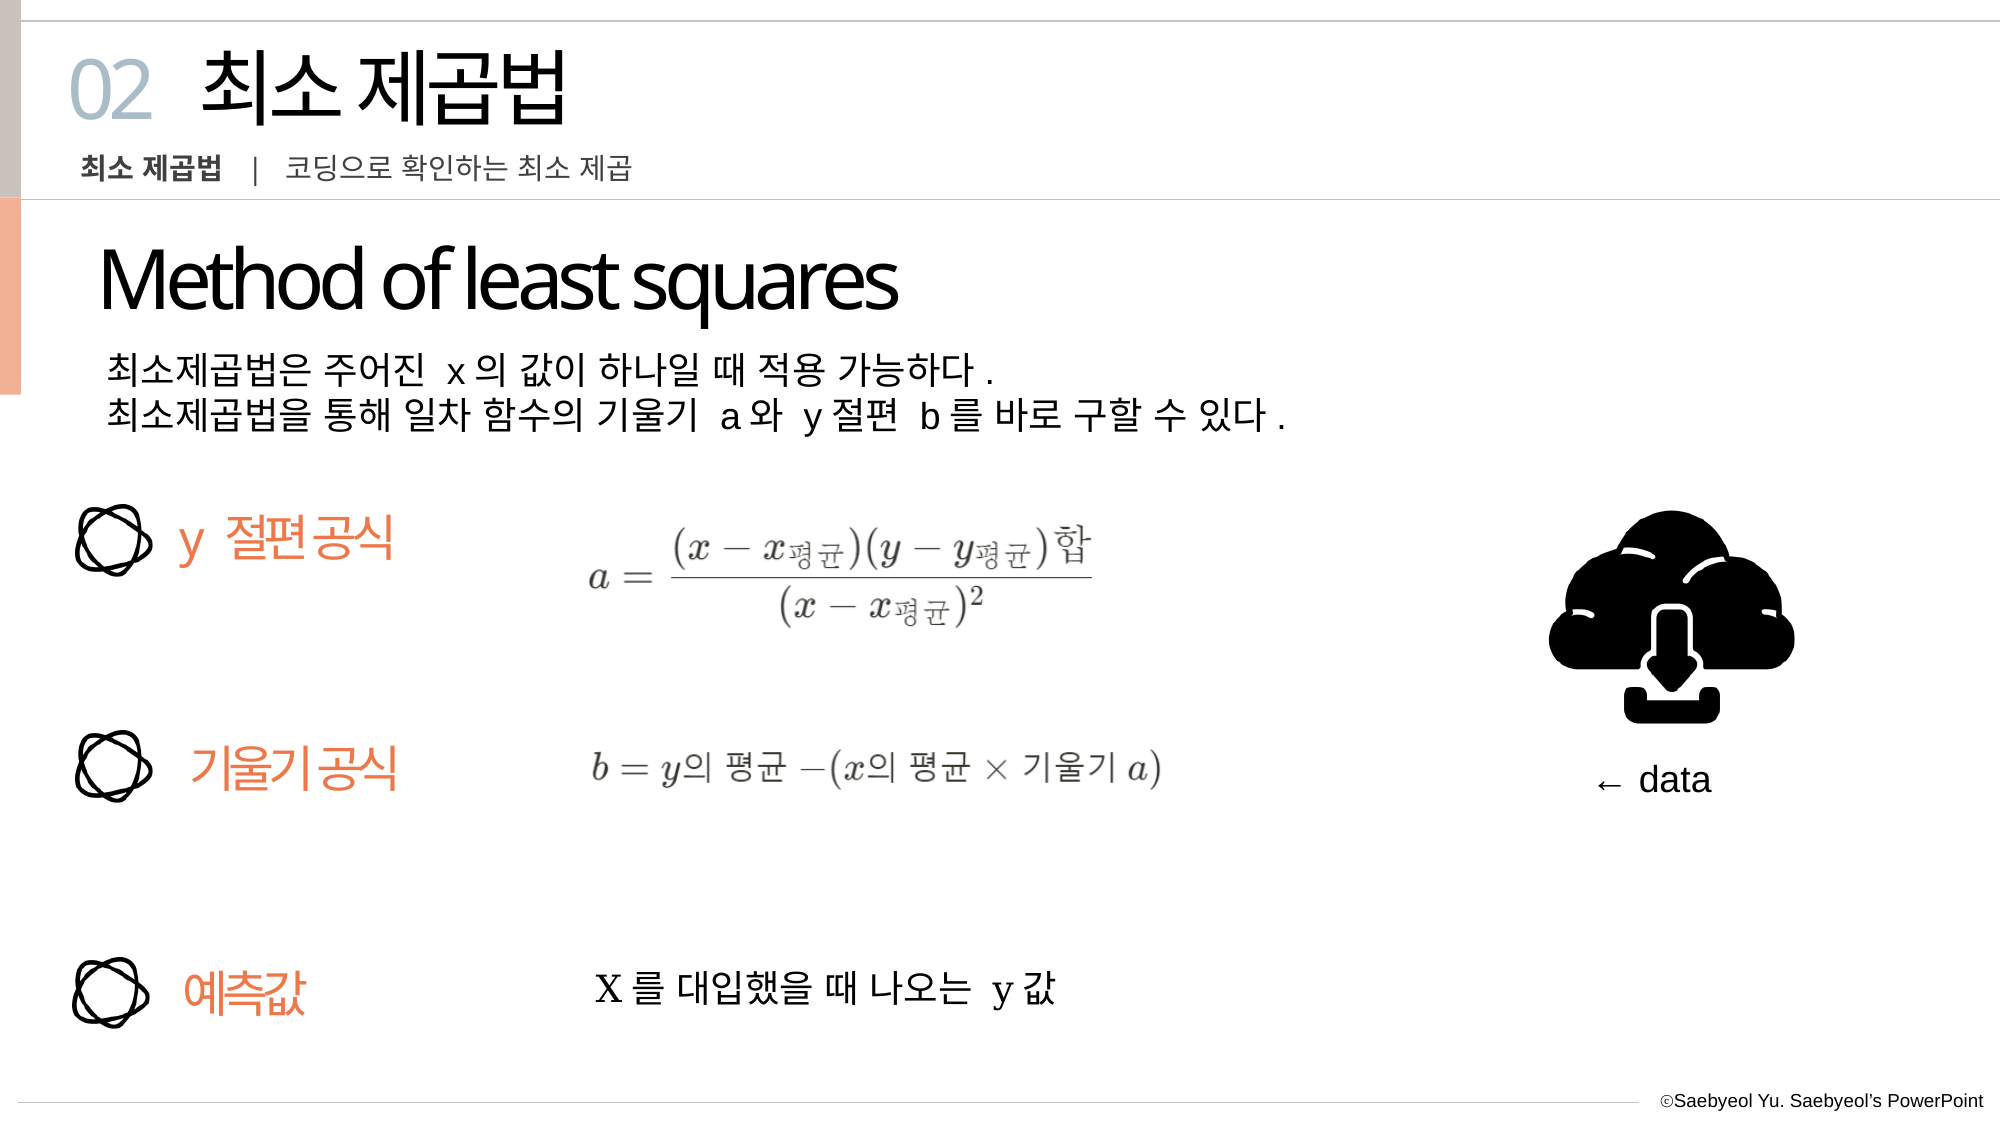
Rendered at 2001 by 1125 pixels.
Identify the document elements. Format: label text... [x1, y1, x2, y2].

picture [582, 730, 1180, 805]
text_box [0, 0, 21, 198]
picture [548, 499, 1194, 663]
text_box 기울기 공식 [174, 729, 417, 805]
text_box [72, 957, 150, 1029]
text_box 02 최소 제곱법 [56, 28, 585, 144]
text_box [75, 504, 153, 577]
text_box y 절편 공식 [165, 499, 413, 574]
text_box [75, 730, 153, 803]
text_box Method of least squares [81, 218, 918, 334]
text_box ← data [1576, 747, 1742, 808]
text_box 최소제곱법은 주어진 x의 값이 하나일 때 적용 가능하다. 최소제곱법을 통해 일차 함수의 기울기 a와 y절편 b를 바로 구할 수 있다. [91, 340, 1342, 445]
text_box 예측값 [168, 955, 324, 1030]
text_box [1548, 493, 1795, 740]
text_box 최소 제곱법 | 코딩으로 확인하는 최소 제곱 [65, 143, 649, 193]
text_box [0, 200, 21, 395]
text_box X를 대입했을 때 나오는 y값 [580, 957, 1083, 1017]
